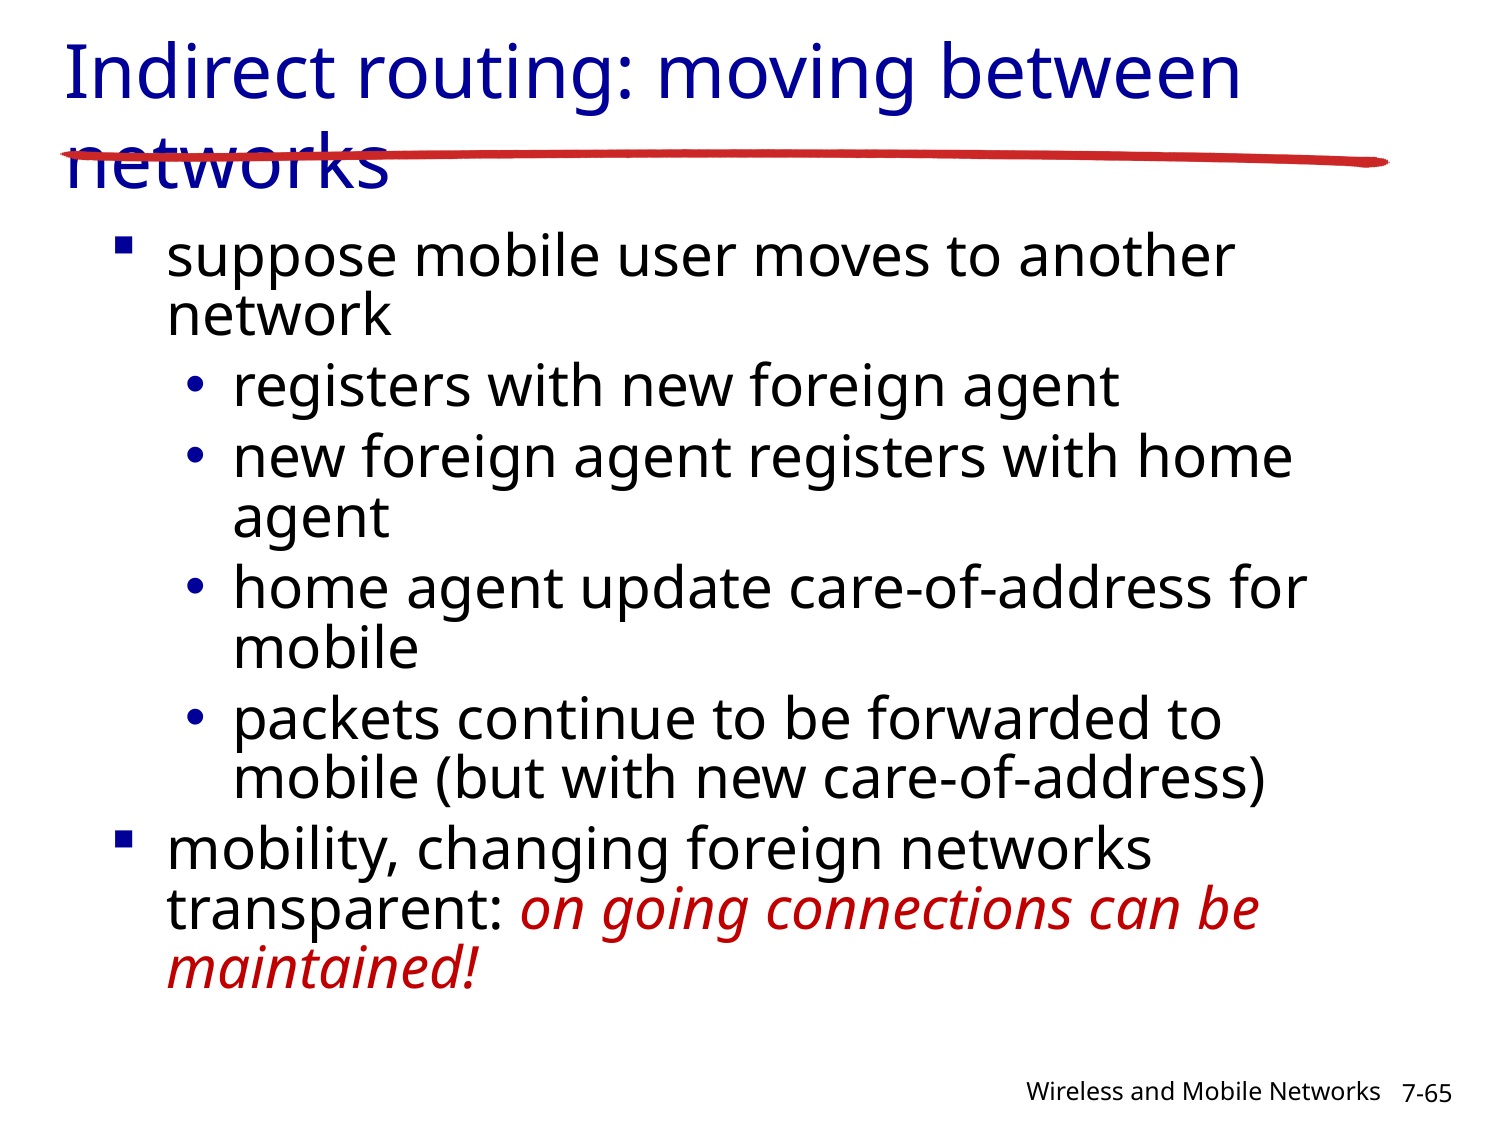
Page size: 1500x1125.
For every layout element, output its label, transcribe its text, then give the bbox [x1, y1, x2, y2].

list suppose mobile user moves to another network registers with new foreign agent new foreign agent registers with home agent home agent update care-of-address for mobile packets continue to be forwarded to mobile (but with new care-of-address) mobility, changing foreign networks transparent: on going connections can be maintained! [95, 221, 1423, 984]
picture [54, 144, 1405, 174]
slide_number 7-65 [1387, 1069, 1500, 1115]
title Indirect routing: moving between networks [49, 20, 1454, 208]
footer Wireless and Mobile Networks [960, 1067, 1404, 1110]
